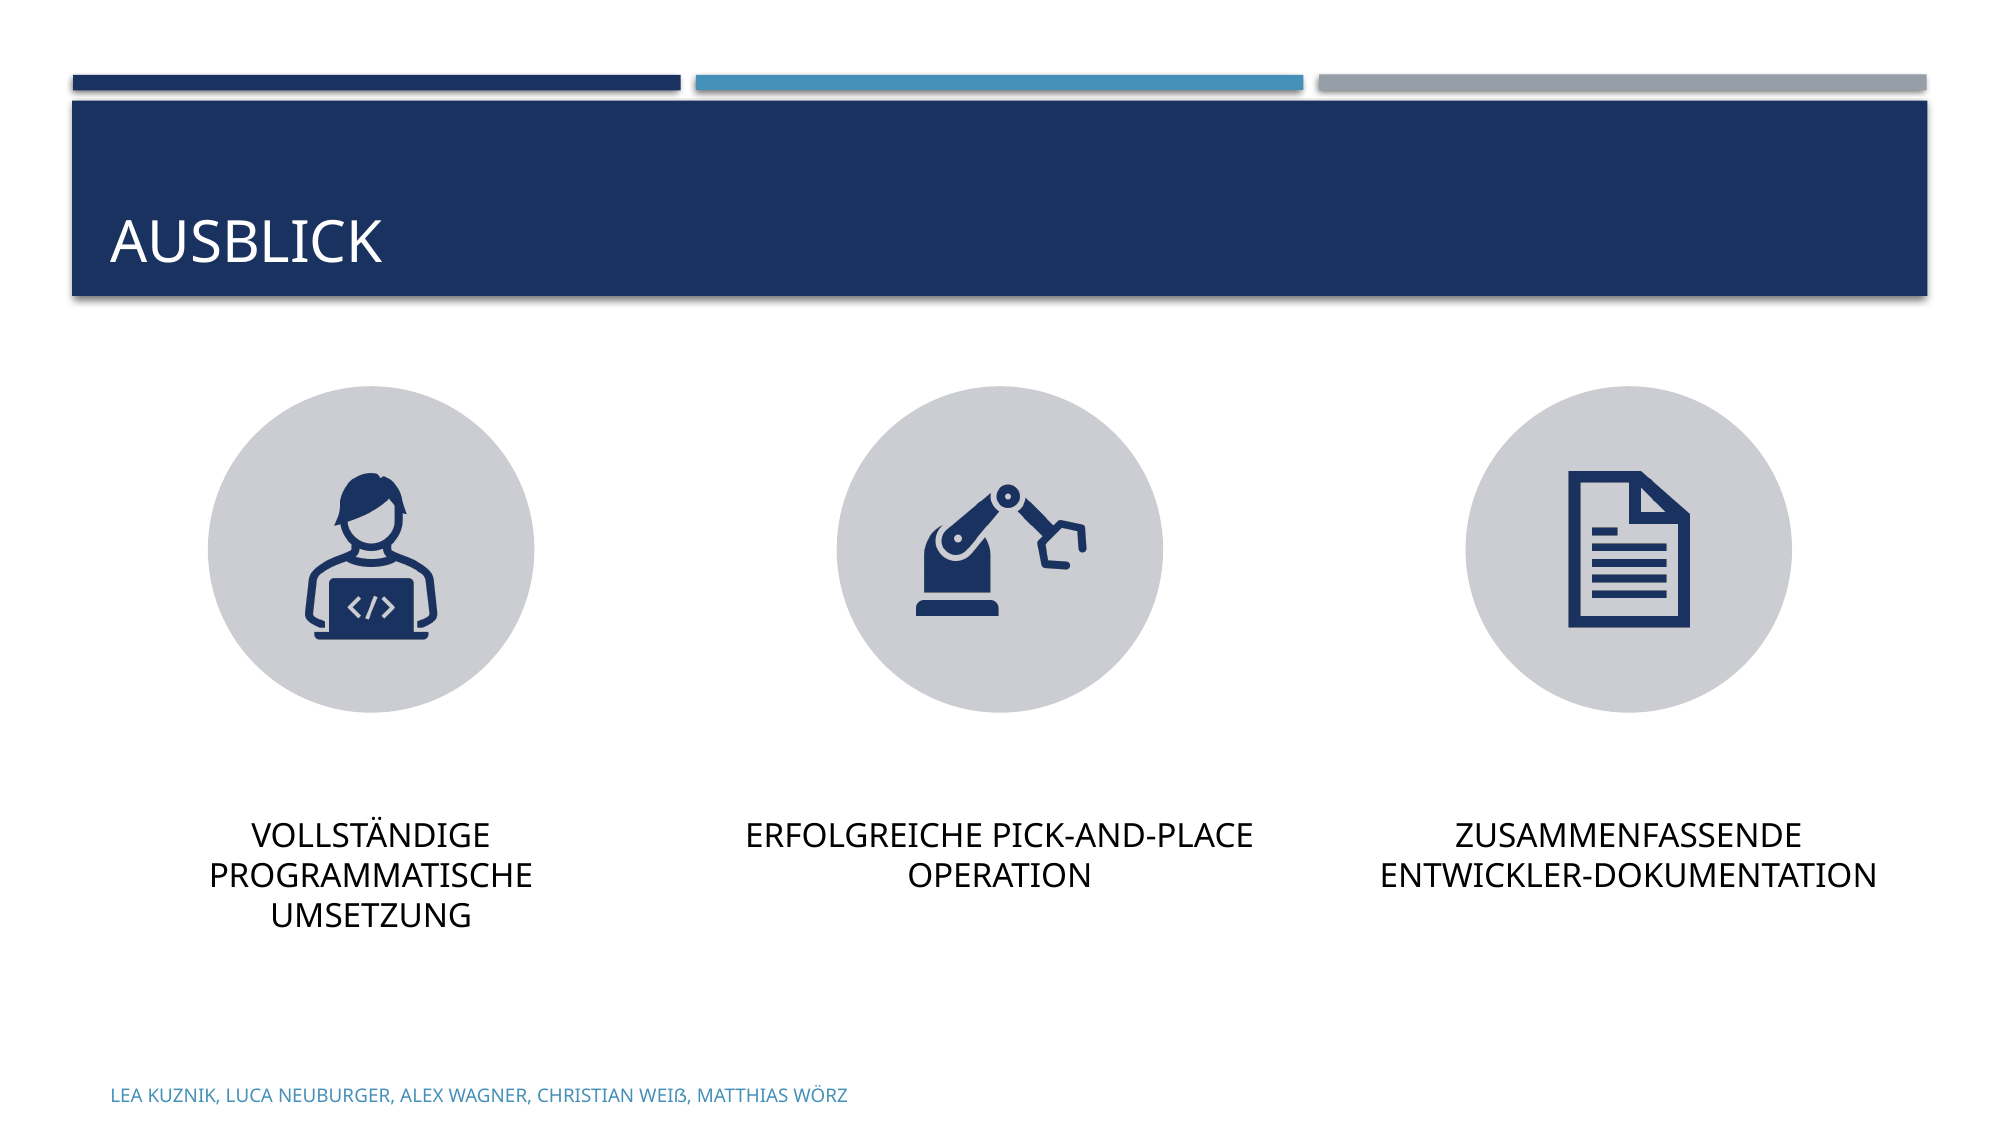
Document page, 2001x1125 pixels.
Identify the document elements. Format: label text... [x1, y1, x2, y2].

footer Lea Kuznik, Luca Neuburger, Alex Wagner, Christian Weiß, Matthias Wörz [95, 1065, 1230, 1125]
title Ausblick [95, 115, 1905, 282]
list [94, 357, 1906, 962]
